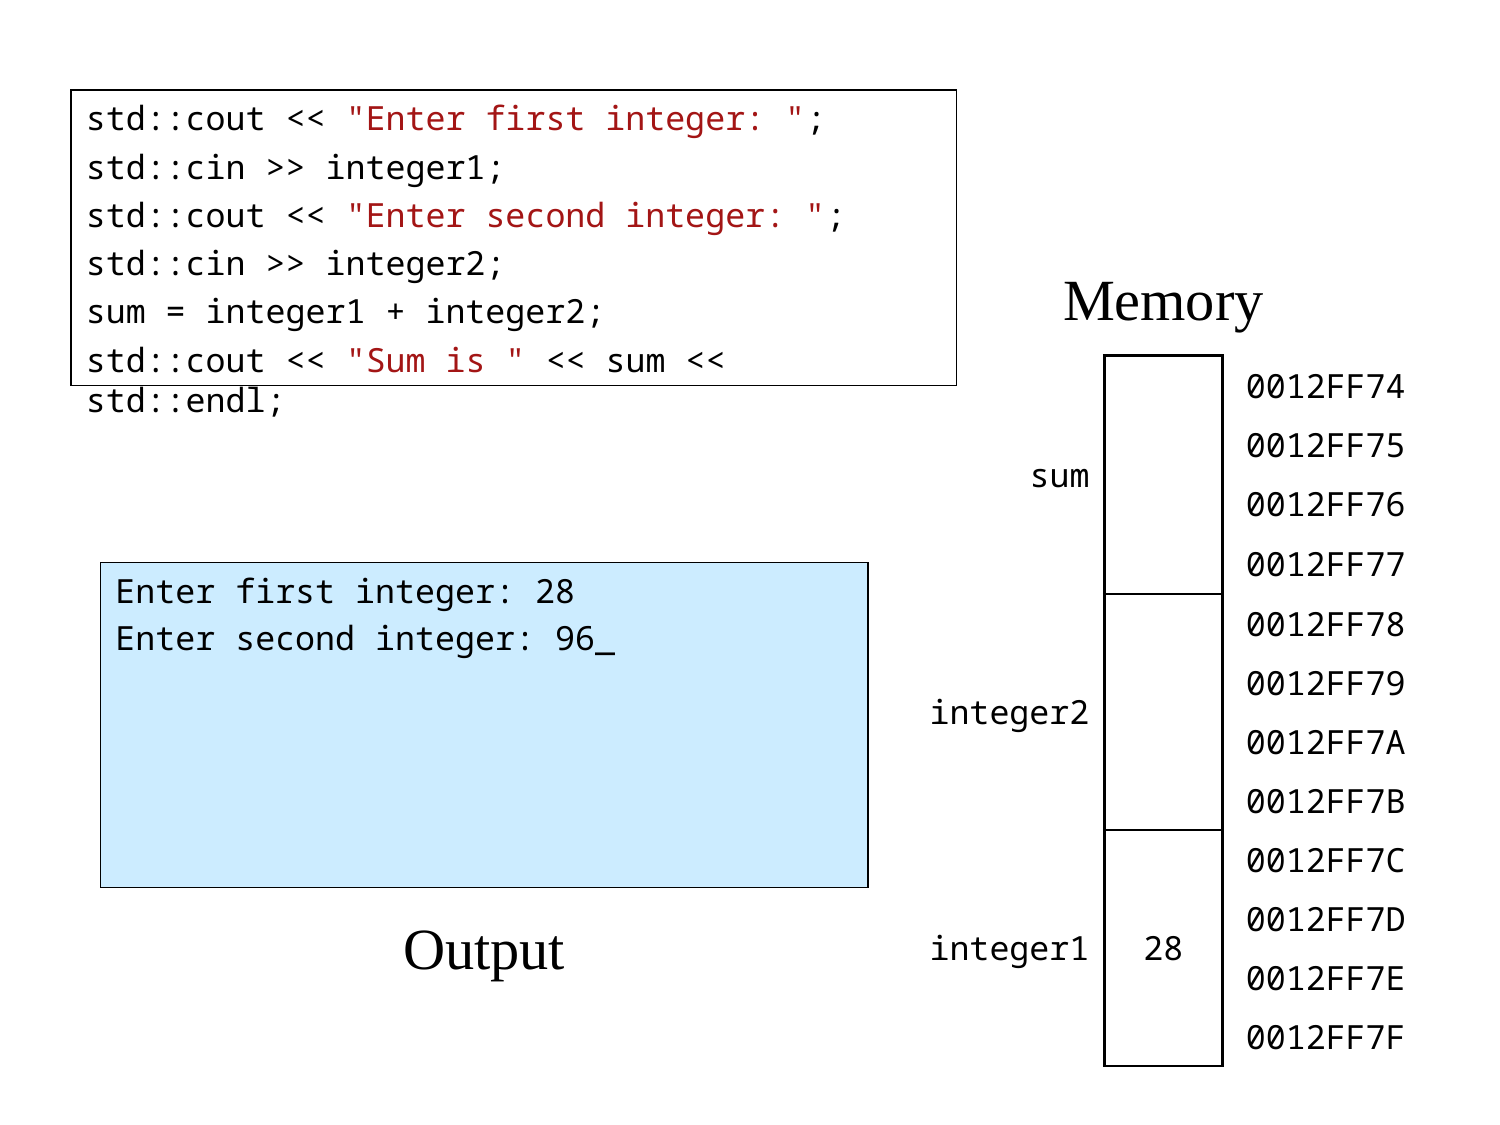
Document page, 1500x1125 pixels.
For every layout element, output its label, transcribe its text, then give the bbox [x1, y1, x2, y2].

table_cell 0012FF75 [1224, 415, 1429, 474]
table_cell 0012FF7D [1224, 889, 1429, 948]
table_header sum [898, 356, 1103, 594]
table_cell integer2 [898, 594, 1103, 830]
text_box Output [366, 887, 603, 1006]
table_cell 0012FF7B [1224, 771, 1429, 830]
table_header 0012FF74 [1224, 356, 1429, 415]
table_cell integer1 [898, 830, 1103, 1066]
table_cell 0012FF77 [1224, 533, 1429, 594]
table_cell 0012FF76 [1224, 474, 1429, 533]
table_cell 0012FF7C [1224, 830, 1429, 889]
table_cell 0012FF79 [1224, 653, 1429, 712]
table_cell 0012FF7F [1224, 1007, 1429, 1066]
table_cell 0012FF7A [1224, 712, 1429, 771]
list Enter first integer: 28 Enter second integer: 96_ [100, 562, 869, 888]
table_header [1106, 357, 1221, 593]
table_cell 0012FF78 [1224, 594, 1429, 653]
list std::cout << "Enter first integer: "; std::cin >> integer1; std::cout << "Enter second integer: "; std::cin >> integer2; sum = integer1 + integer2; std::cout << "Sum is " << sum << std::endl; [70, 89, 957, 386]
table_cell 0012FF7E [1224, 948, 1429, 1007]
table_cell 28 [1106, 831, 1221, 1065]
table_cell [1106, 595, 1221, 829]
text_box Memory [1015, 237, 1312, 356]
